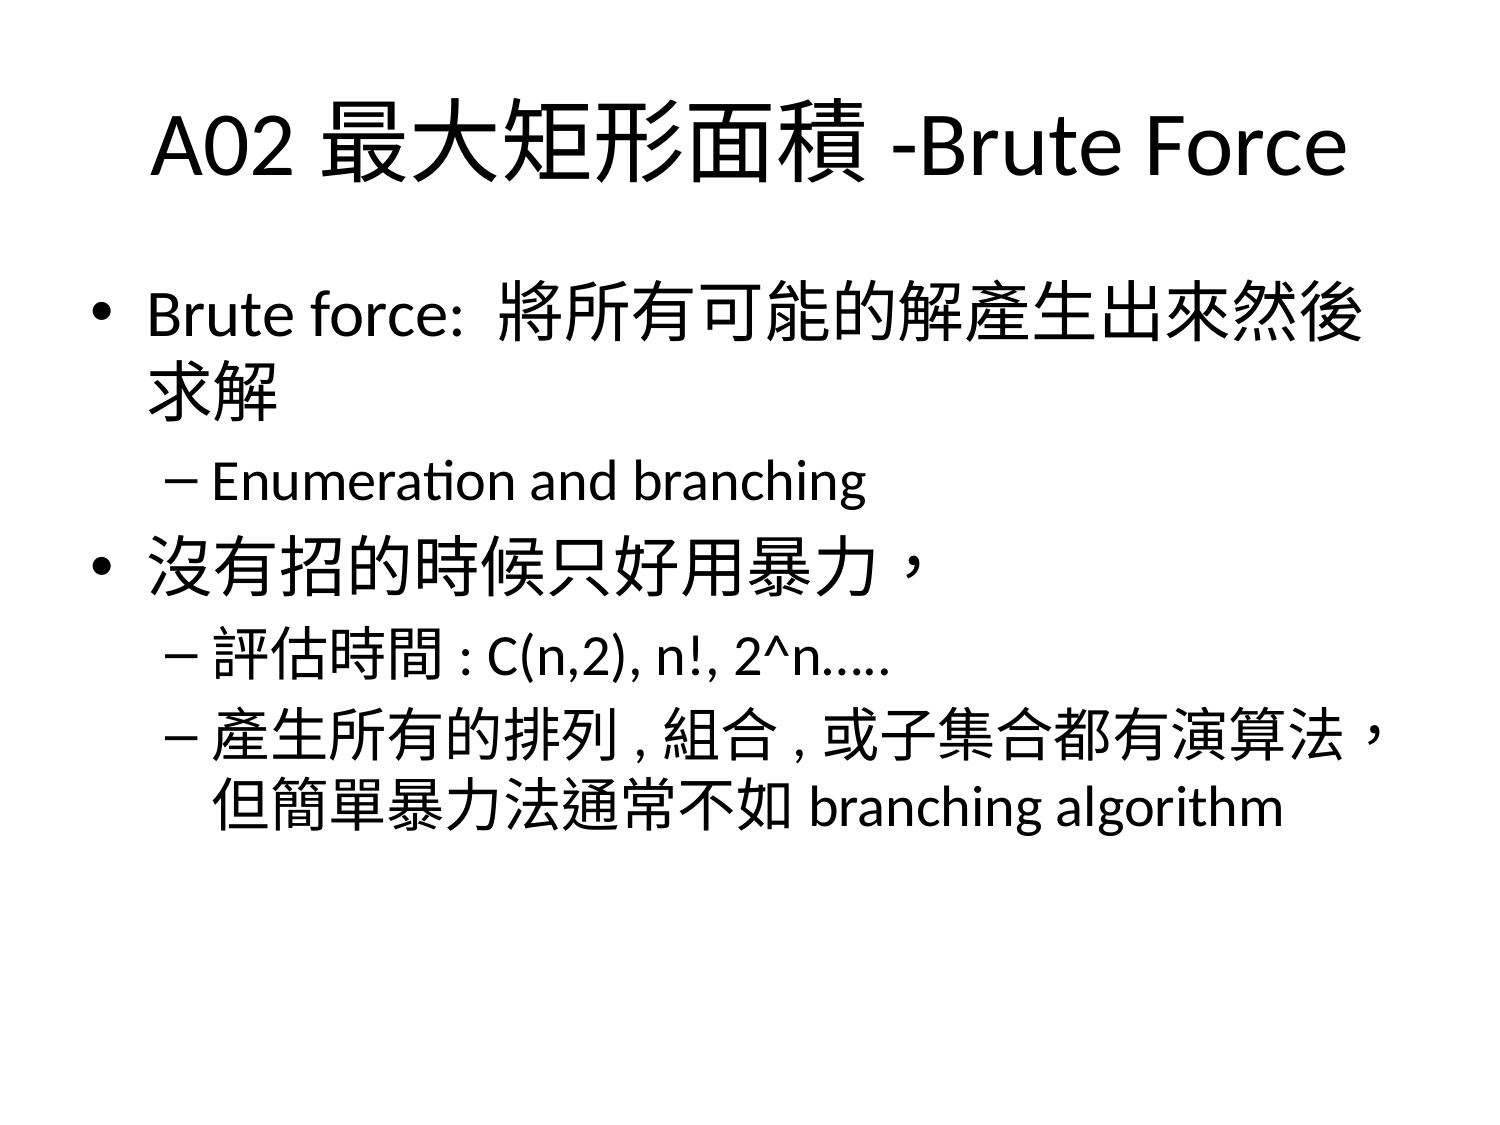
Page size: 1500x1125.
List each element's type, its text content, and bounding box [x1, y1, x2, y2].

title A02最大矩形面積-Brute Force [75, 45, 1425, 233]
list Brute force: 將所有可能的解產生出來然後求解 Enumeration and branching 沒有招的時候只好用暴力， 評估時間: C(n,2), n!, 2^n….. 產生所有的排列,組合,或子集合都有演算法，但簡單暴力法通常不如branching algorithm [75, 262, 1425, 1005]
